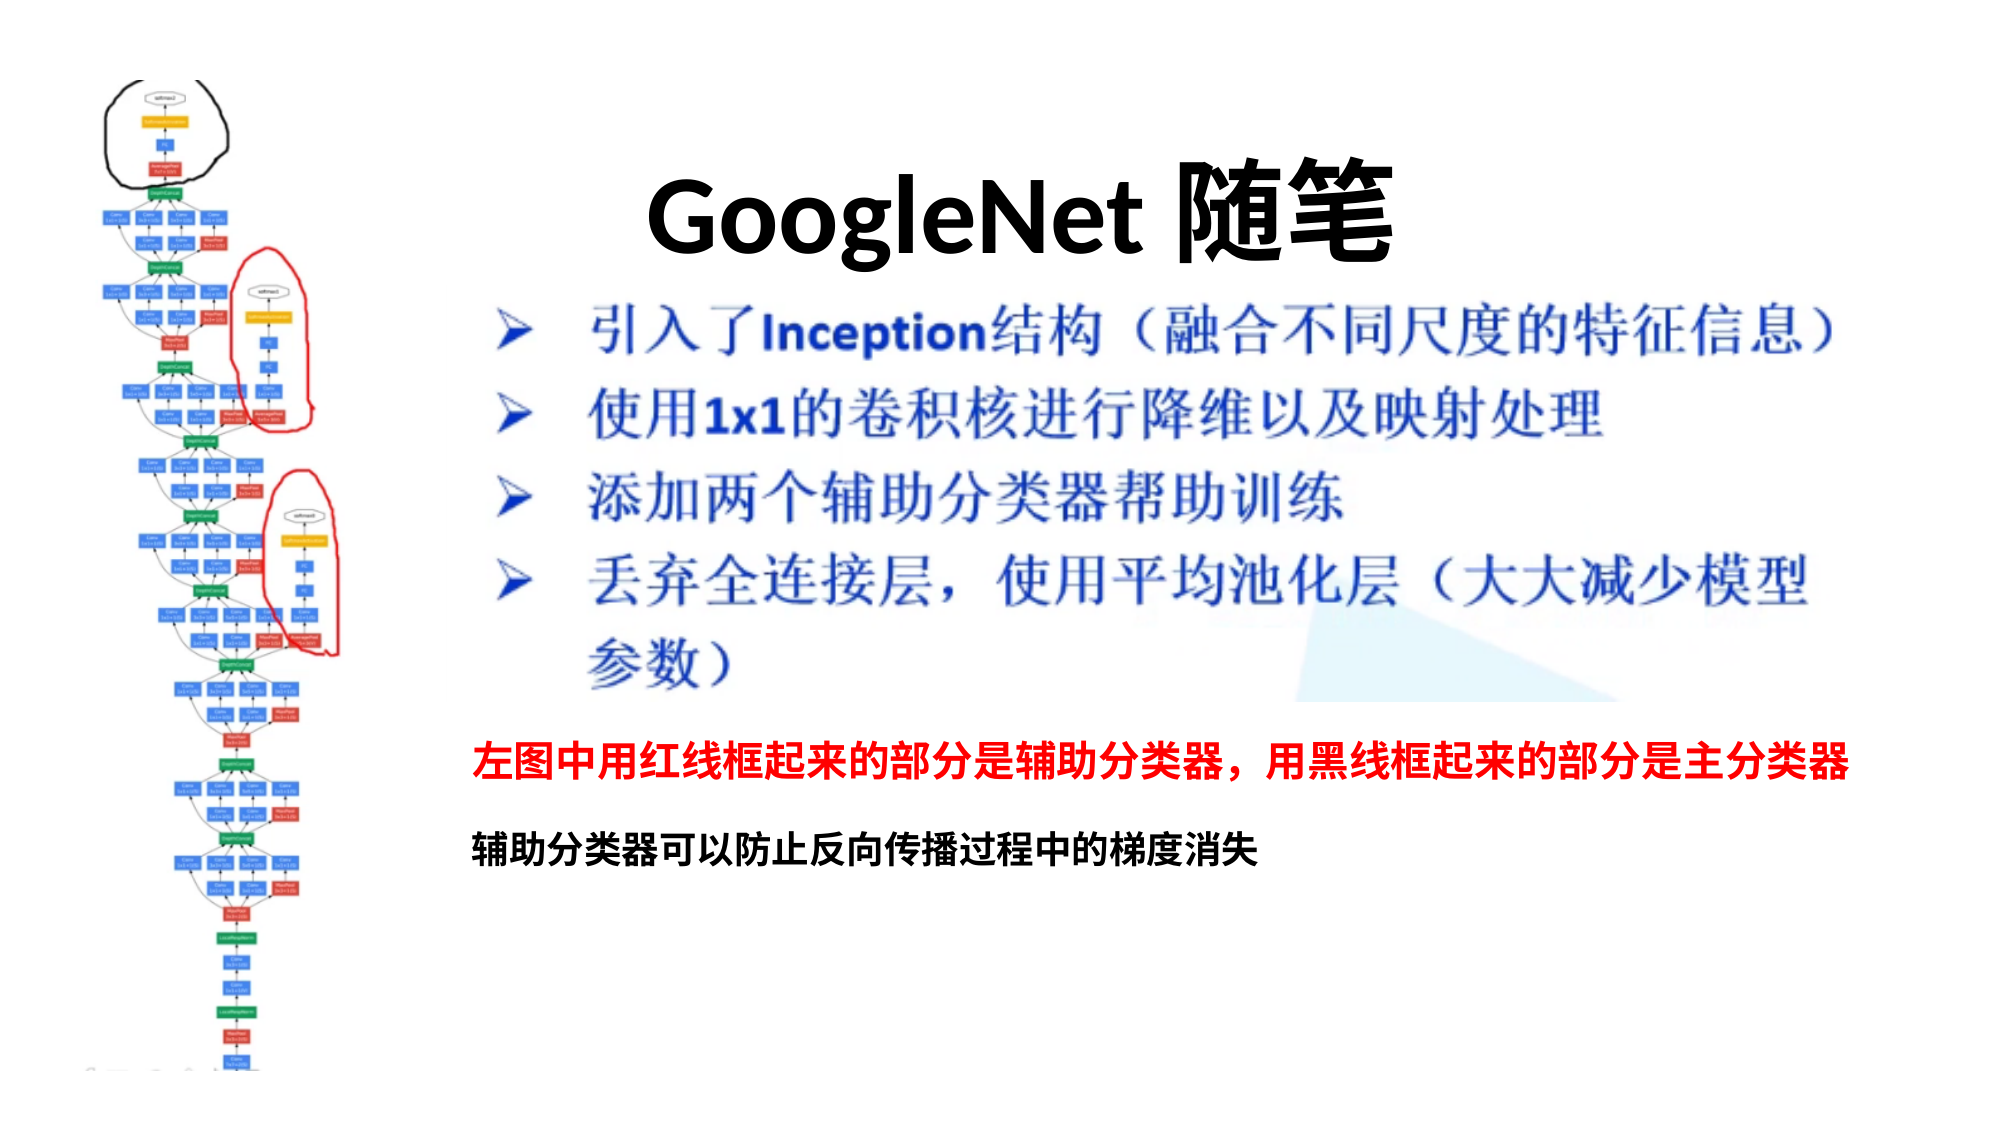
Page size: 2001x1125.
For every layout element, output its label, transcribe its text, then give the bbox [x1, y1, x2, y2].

picture [445, 285, 1878, 702]
text_box 左图中用红线框起来的部分是辅助分类器，用黑线框起来的部分是主分类器 [457, 727, 1865, 793]
picture [79, 80, 347, 1071]
text_box 辅助分类器可以防止反向传播过程中的梯度消失 [457, 818, 1275, 879]
title GoogleNet随笔 [346, 43, 1699, 286]
